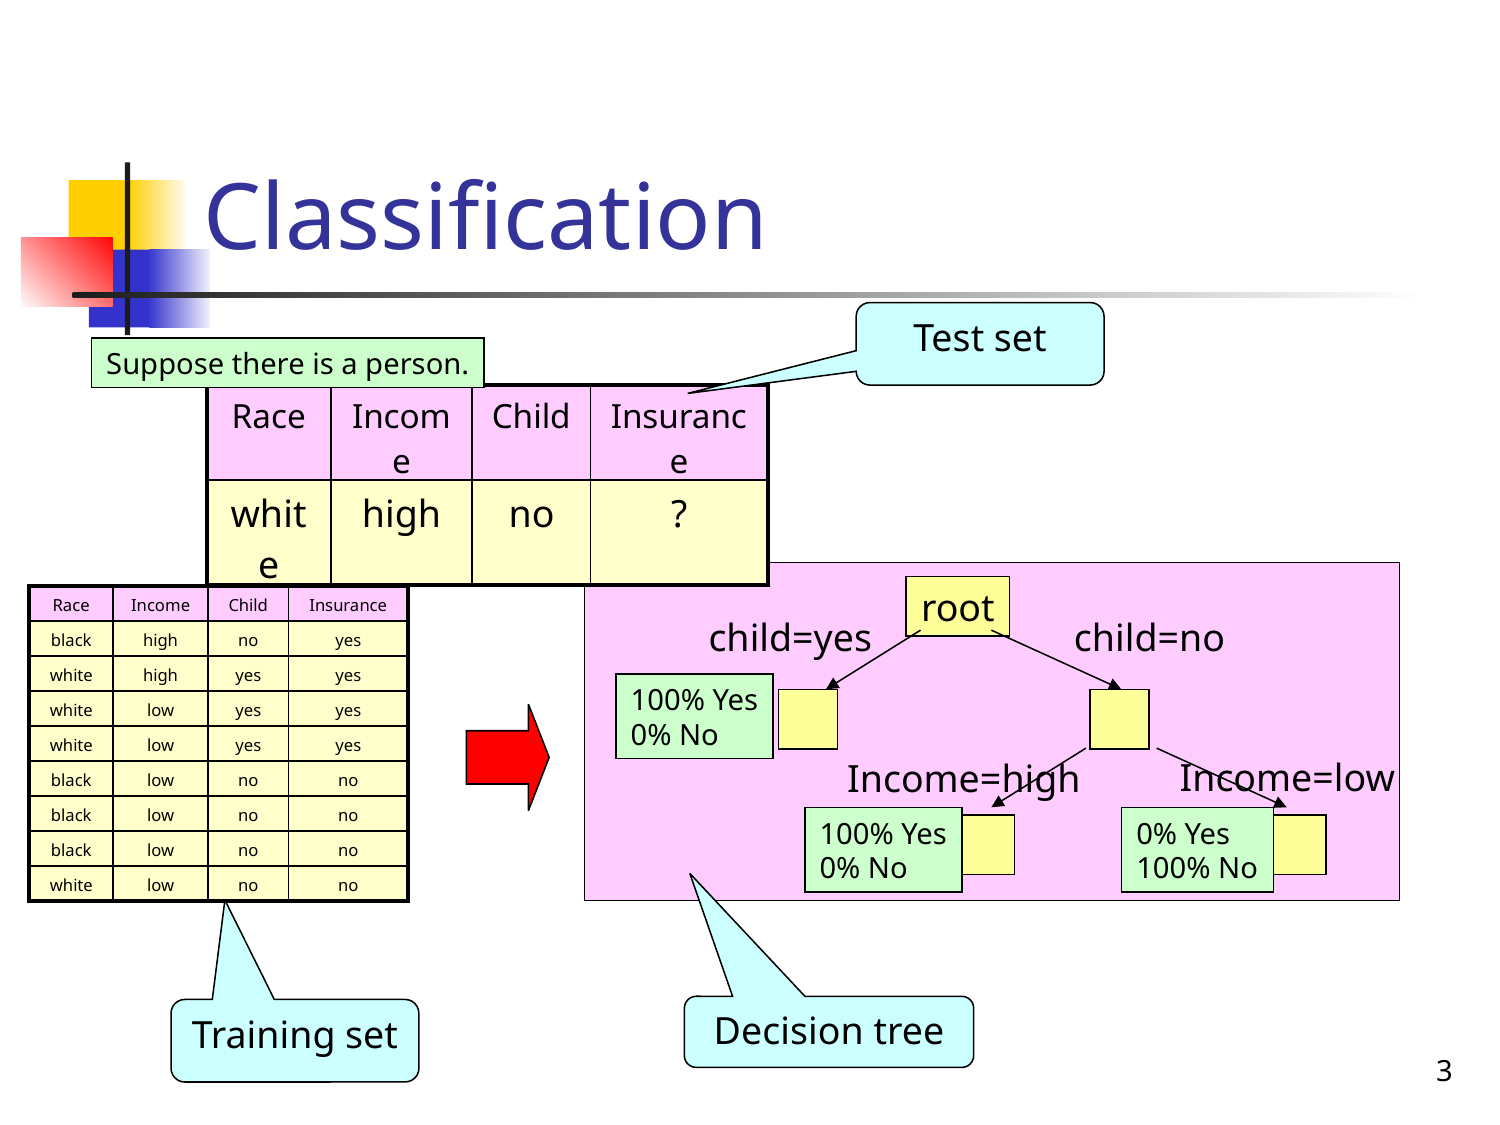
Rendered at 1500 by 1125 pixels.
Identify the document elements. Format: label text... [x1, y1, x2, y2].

table_cell white [209, 481, 330, 583]
slide_number 3 [1155, 1024, 1468, 1100]
table_cell no [209, 797, 288, 830]
table_cell yes [209, 692, 288, 725]
table_header Income [114, 588, 207, 620]
title Classification [188, 35, 1468, 275]
table_cell yes [209, 727, 288, 760]
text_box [584, 562, 1407, 1068]
table_cell white [31, 657, 112, 690]
table_cell low [114, 832, 207, 865]
table_cell black [31, 622, 112, 655]
table_cell no [209, 762, 288, 795]
table_header Income [332, 388, 471, 479]
text_box Suppose there is a person. [91, 337, 485, 388]
table_cell yes [289, 692, 406, 725]
table_header Child [473, 387, 590, 479]
table_cell no [209, 867, 288, 899]
table_cell yes [289, 657, 406, 690]
text_box Test set [687, 302, 1105, 394]
table_cell low [114, 692, 207, 725]
table_cell black [31, 762, 112, 795]
table_cell black [31, 832, 112, 865]
table_cell high [114, 657, 207, 690]
table_cell no [473, 481, 590, 583]
table_cell no [289, 867, 406, 899]
table_cell no [289, 797, 406, 830]
table_cell high [114, 622, 207, 655]
table_cell ? [591, 481, 766, 562]
table_cell low [114, 867, 207, 899]
table_cell white [31, 692, 112, 725]
table_cell no [289, 762, 406, 795]
table_cell low [114, 727, 207, 760]
table_cell low [114, 762, 207, 795]
table_cell black [31, 797, 112, 830]
table_cell white [31, 867, 112, 899]
table_cell low [114, 797, 207, 830]
table_cell no [209, 832, 288, 865]
table_cell no [209, 622, 288, 655]
table_cell white [31, 727, 112, 760]
table_cell yes [209, 657, 288, 690]
table_header Race [31, 588, 112, 620]
table_cell yes [289, 727, 406, 760]
table_cell no [289, 832, 406, 865]
text_box Training set [171, 903, 419, 1083]
table_header Child [209, 588, 288, 620]
table_header Insurance [289, 588, 406, 620]
table_header Insurance [591, 387, 766, 479]
table_cell yes [289, 622, 406, 655]
table_header Race [209, 388, 330, 479]
text_box [466, 704, 550, 811]
table_cell high [332, 481, 471, 583]
